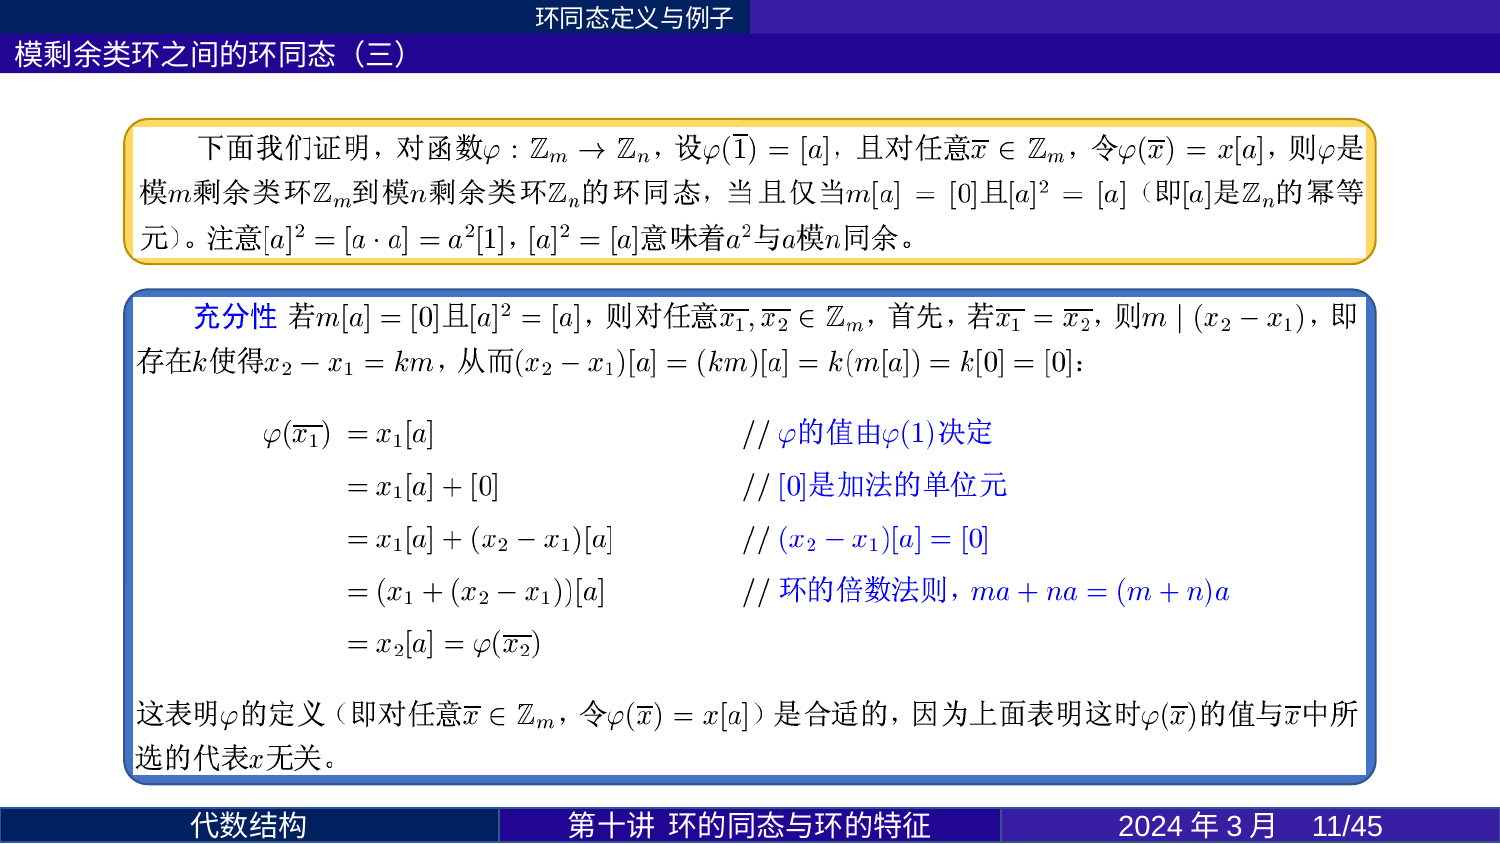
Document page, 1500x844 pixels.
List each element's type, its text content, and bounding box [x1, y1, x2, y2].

picture [133, 127, 1366, 258]
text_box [124, 289, 1376, 785]
text_box [749, 0, 1500, 33]
text_box [123, 117, 1377, 266]
text_box 代数结构 [0, 807, 498, 843]
text_box 2024年3月 11/45 [1000, 807, 1500, 843]
text_box 第十讲 环的同态与环的特征 [498, 807, 1000, 843]
text_box 环同态定义与例子 [0, 0, 749, 33]
